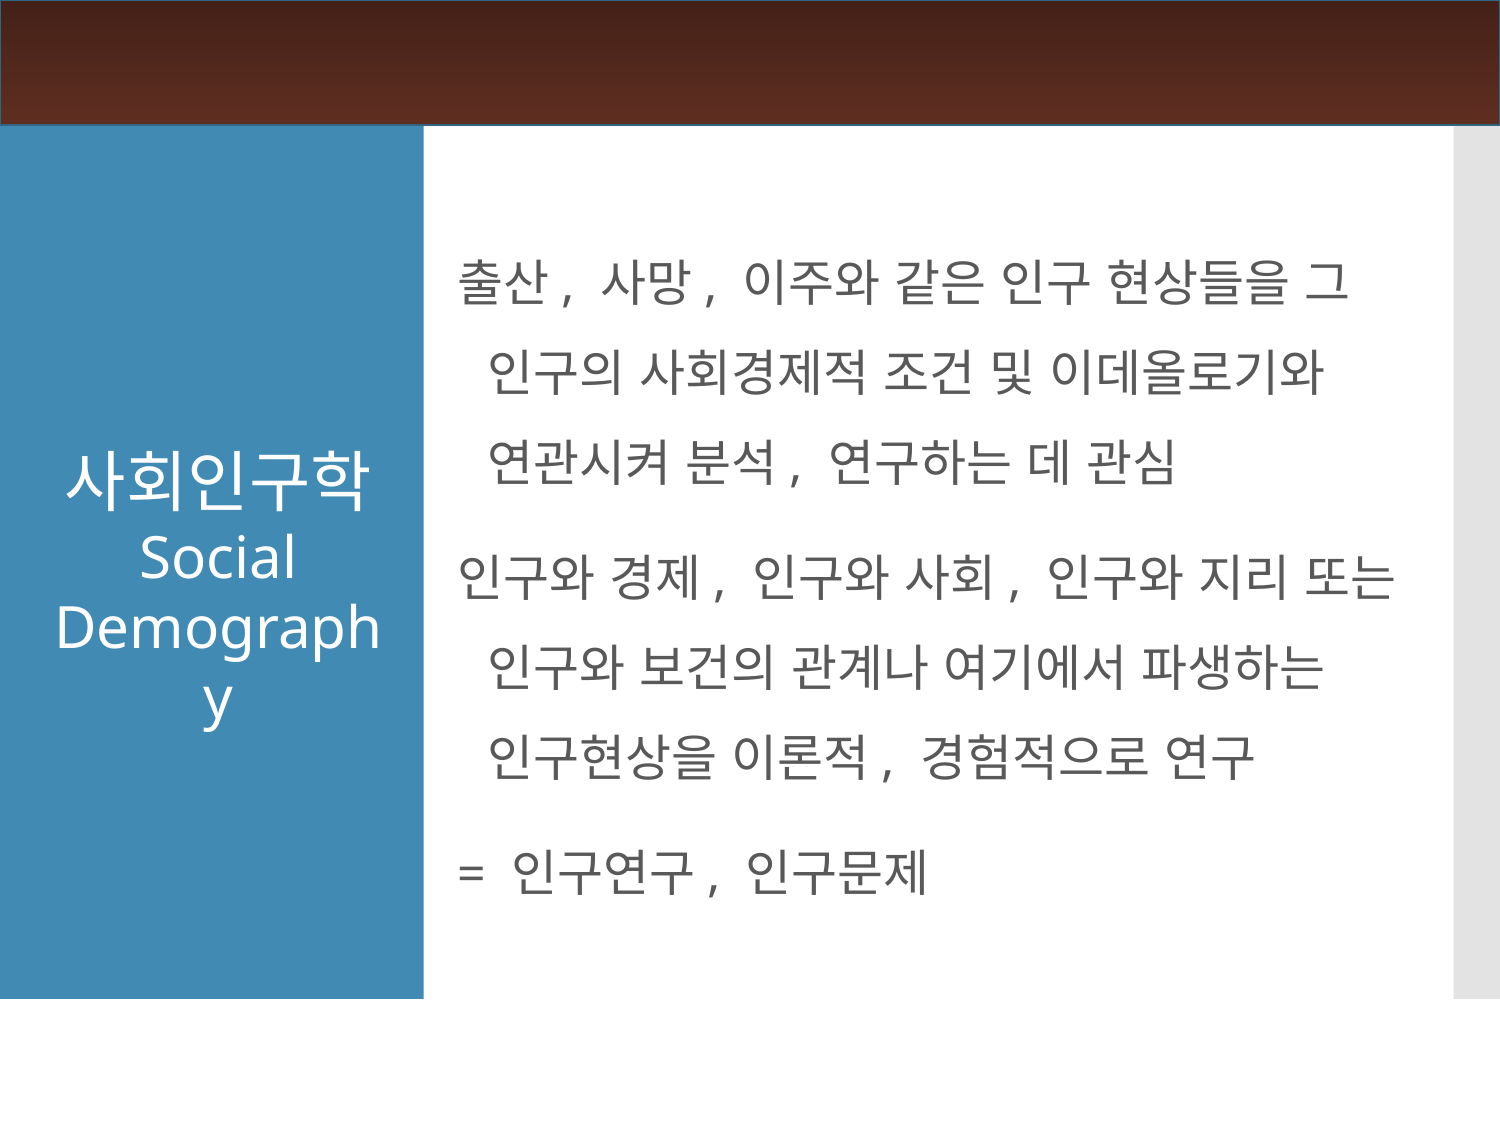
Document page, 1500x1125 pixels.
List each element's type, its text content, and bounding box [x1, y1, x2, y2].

text_box 사회인구학 Social Demography [29, 432, 408, 738]
text_box [0, 0, 1500, 126]
list 출산, 사망, 이주와 같은 인구 현상들을 그 인구의 사회경제적 조건 및 이데올로기와 연관시켜 분석, 연구하는 데 관심 인구와 경제, 인구와 사회, 인구와 지리 또는 인구와 보건의 관계나 여기에서 파생하는 인구현상을 이론적, 경험적으로 연구 = 인구연구, 인구문제 [442, 141, 1436, 982]
